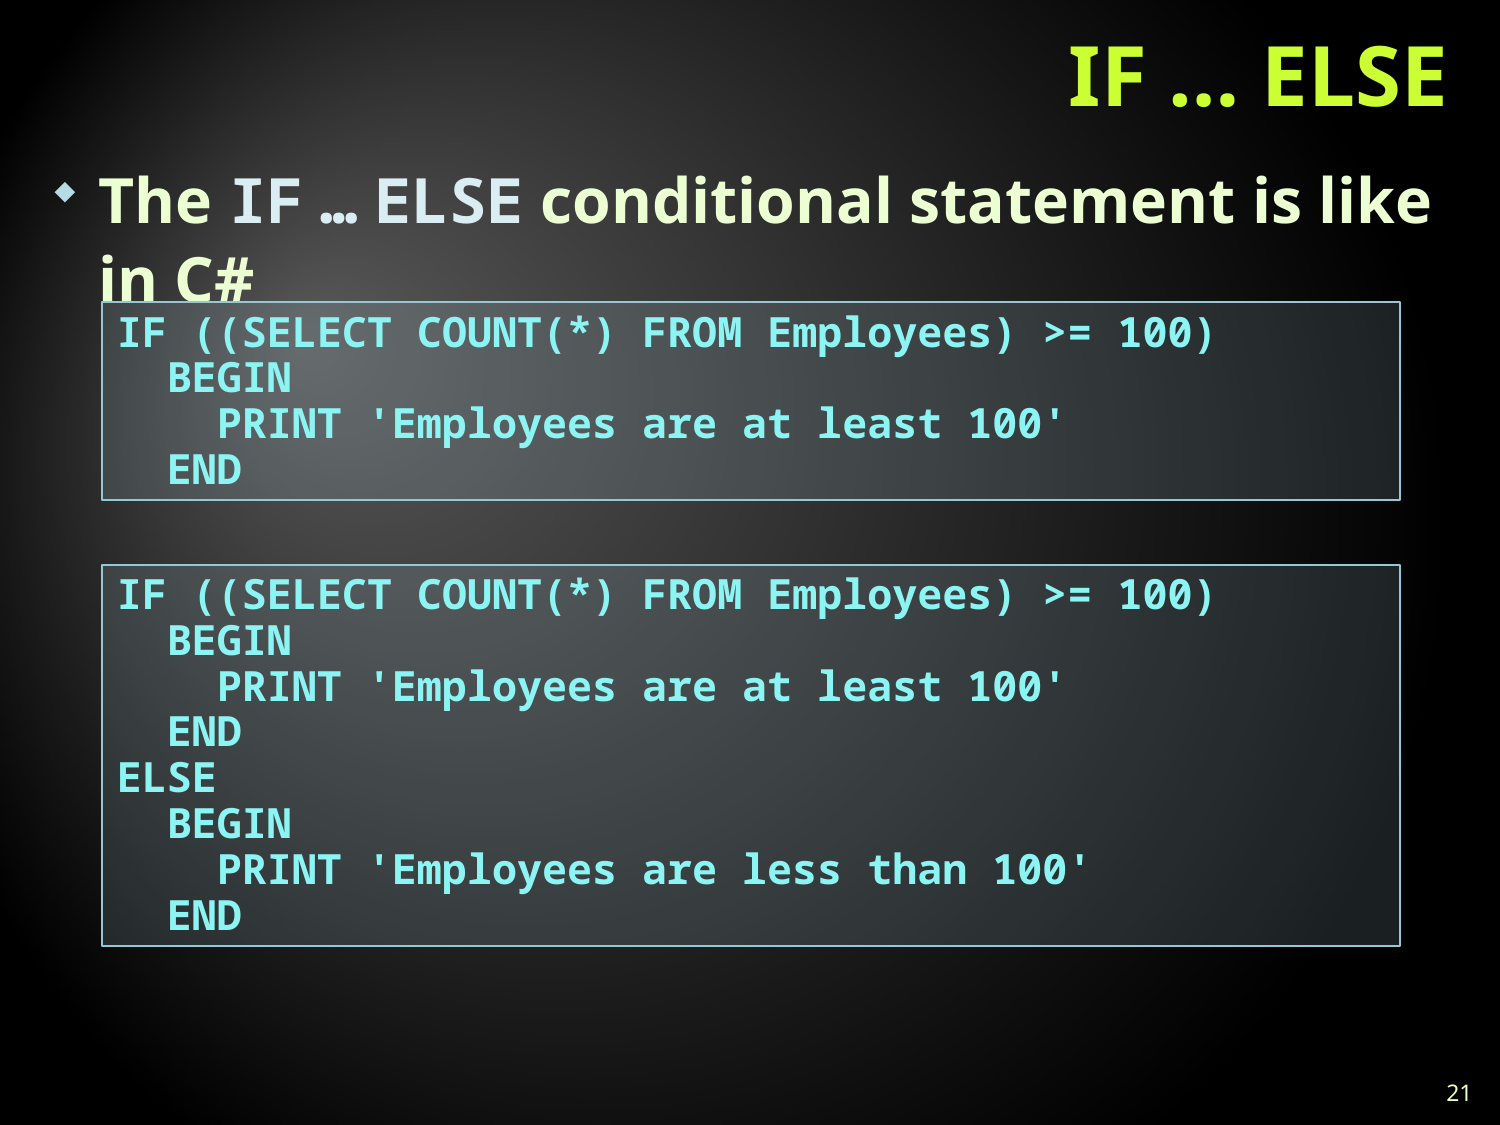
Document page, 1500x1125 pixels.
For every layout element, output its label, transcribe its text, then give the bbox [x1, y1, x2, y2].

title IF … ELSE [300, 12, 1463, 149]
slide_number 21 [1412, 1074, 1488, 1113]
list The IF … ELSE conditional statement is like in C# [37, 149, 1463, 1100]
text_box IF ((SELECT COUNT(*) FROM Employees) >= 100) BEGIN PRINT 'Employees are at least 100' END ELSE BEGIN PRINT 'Employees are less than 100' END [102, 564, 1400, 946]
text_box IF ((SELECT COUNT(*) FROM Employees) >= 100) BEGIN PRINT 'Employees are at least 100' END [102, 302, 1400, 501]
picture [0, 0, 1500, 1125]
